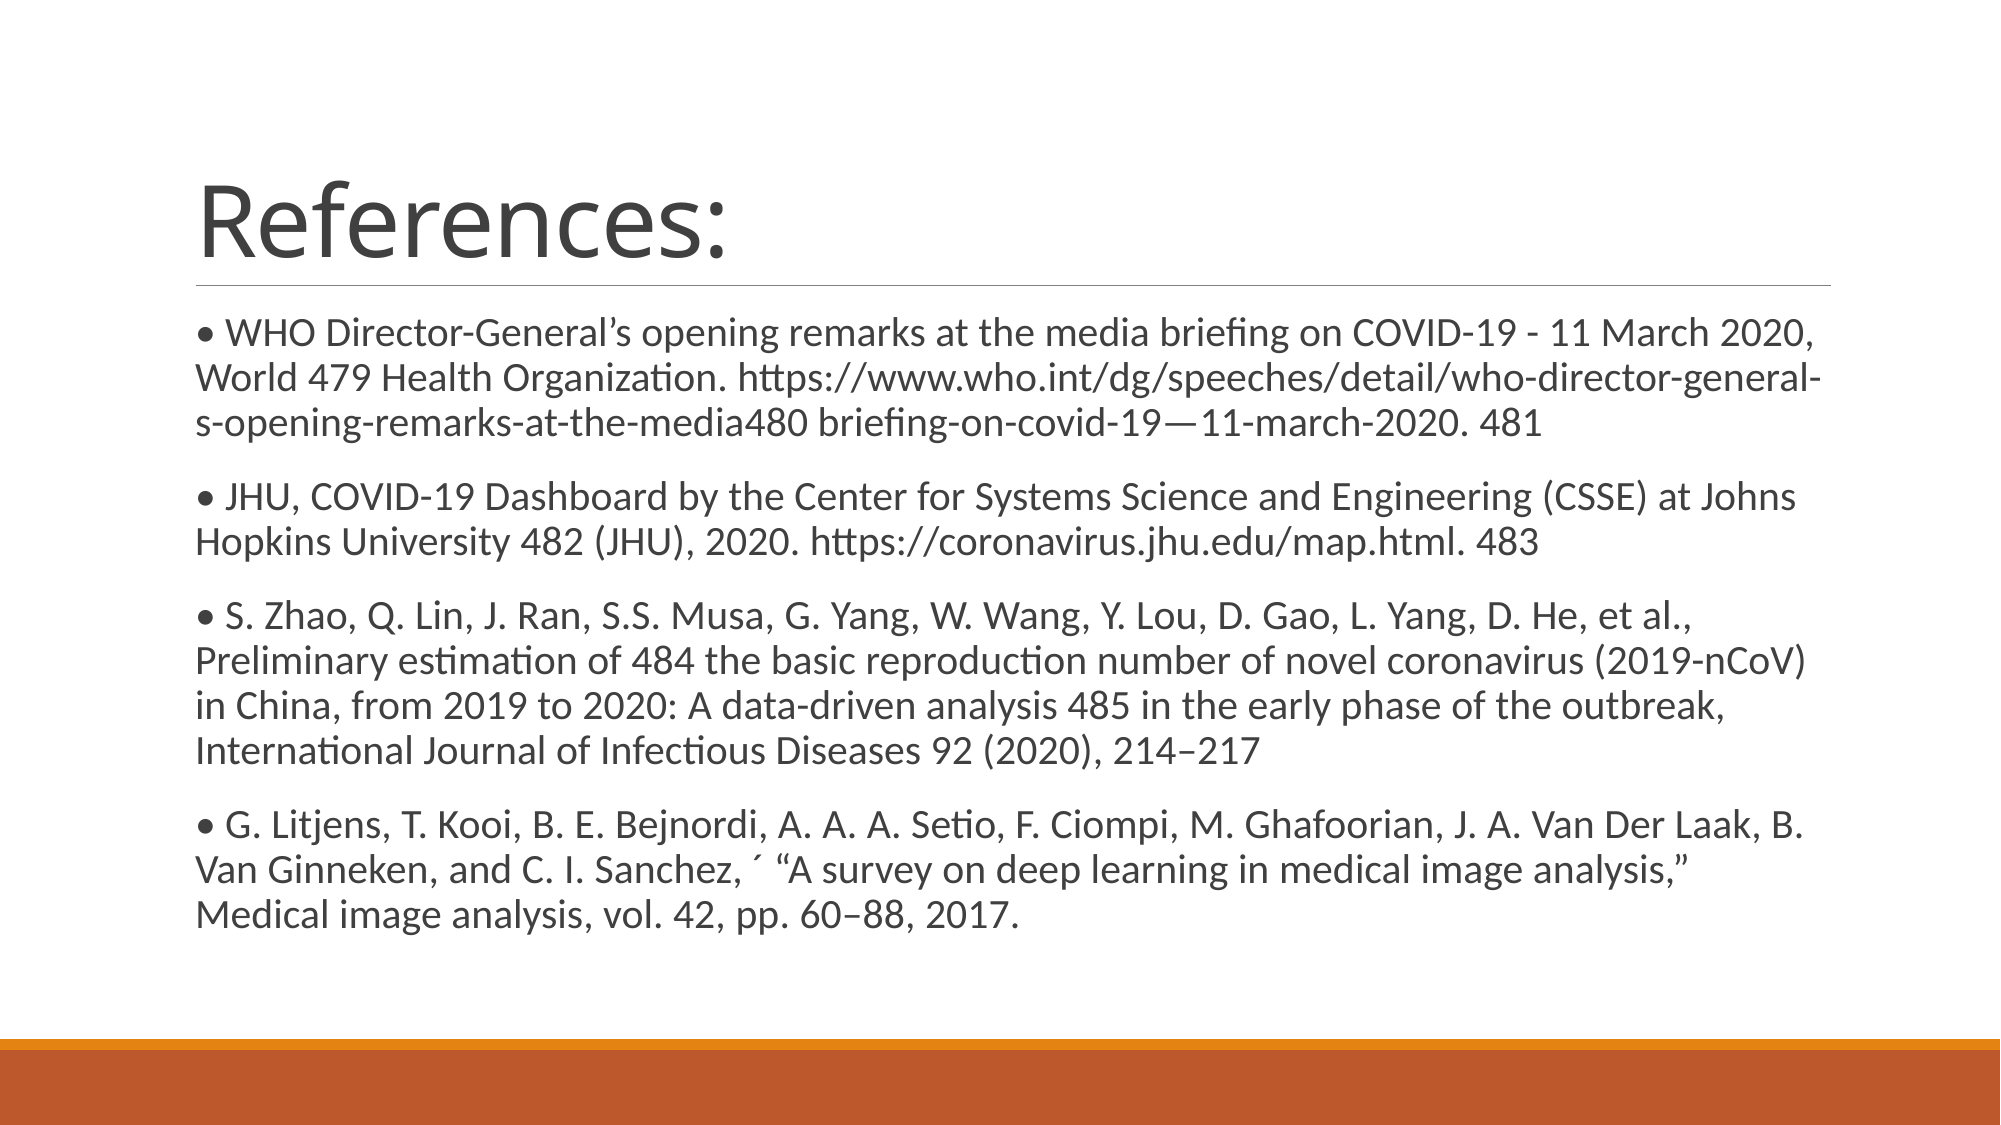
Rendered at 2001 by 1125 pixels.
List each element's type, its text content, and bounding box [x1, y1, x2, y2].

list • WHO Director-General’s opening remarks at the media briefing on COVID-19 - 11 March 2020, World 479 Health Organization. https://www.who.int/dg/speeches/detail/who-director-general-s-opening-remarks-at-the-media480 briefing-on-covid-19—11-march-2020. 481 • JHU, COVID-19 Dashboard by the Center for Systems Science and Engineering (CSSE) at Johns Hopkins University 482 (JHU), 2020. https://coronavirus.jhu.edu/map.html. 483 • S. Zhao, Q. Lin, J. Ran, S.S. Musa, G. Yang, W. Wang, Y. Lou, D. Gao, L. Yang, D. He, et al., Preliminary estimation of 484 the basic reproduction number of novel coronavirus (2019-nCoV) in China, from 2019 to 2020: A data-driven analysis 485 in the early phase of the outbreak, International Journal of Infectious Diseases 92 (2020), 214–217 • G. Litjens, T. Kooi, B. E. Bejnordi, A. A. A. Setio, F. Ciompi, M. Ghafoorian, J. A. Van Der Laak, B. Van Ginneken, and C. I. Sanchez, ´ “A survey on deep learning in medical image analysis,” Medical image analysis, vol. 42, pp. 60–88, 2017. [180, 302, 1830, 963]
title References: [180, 47, 1830, 285]
